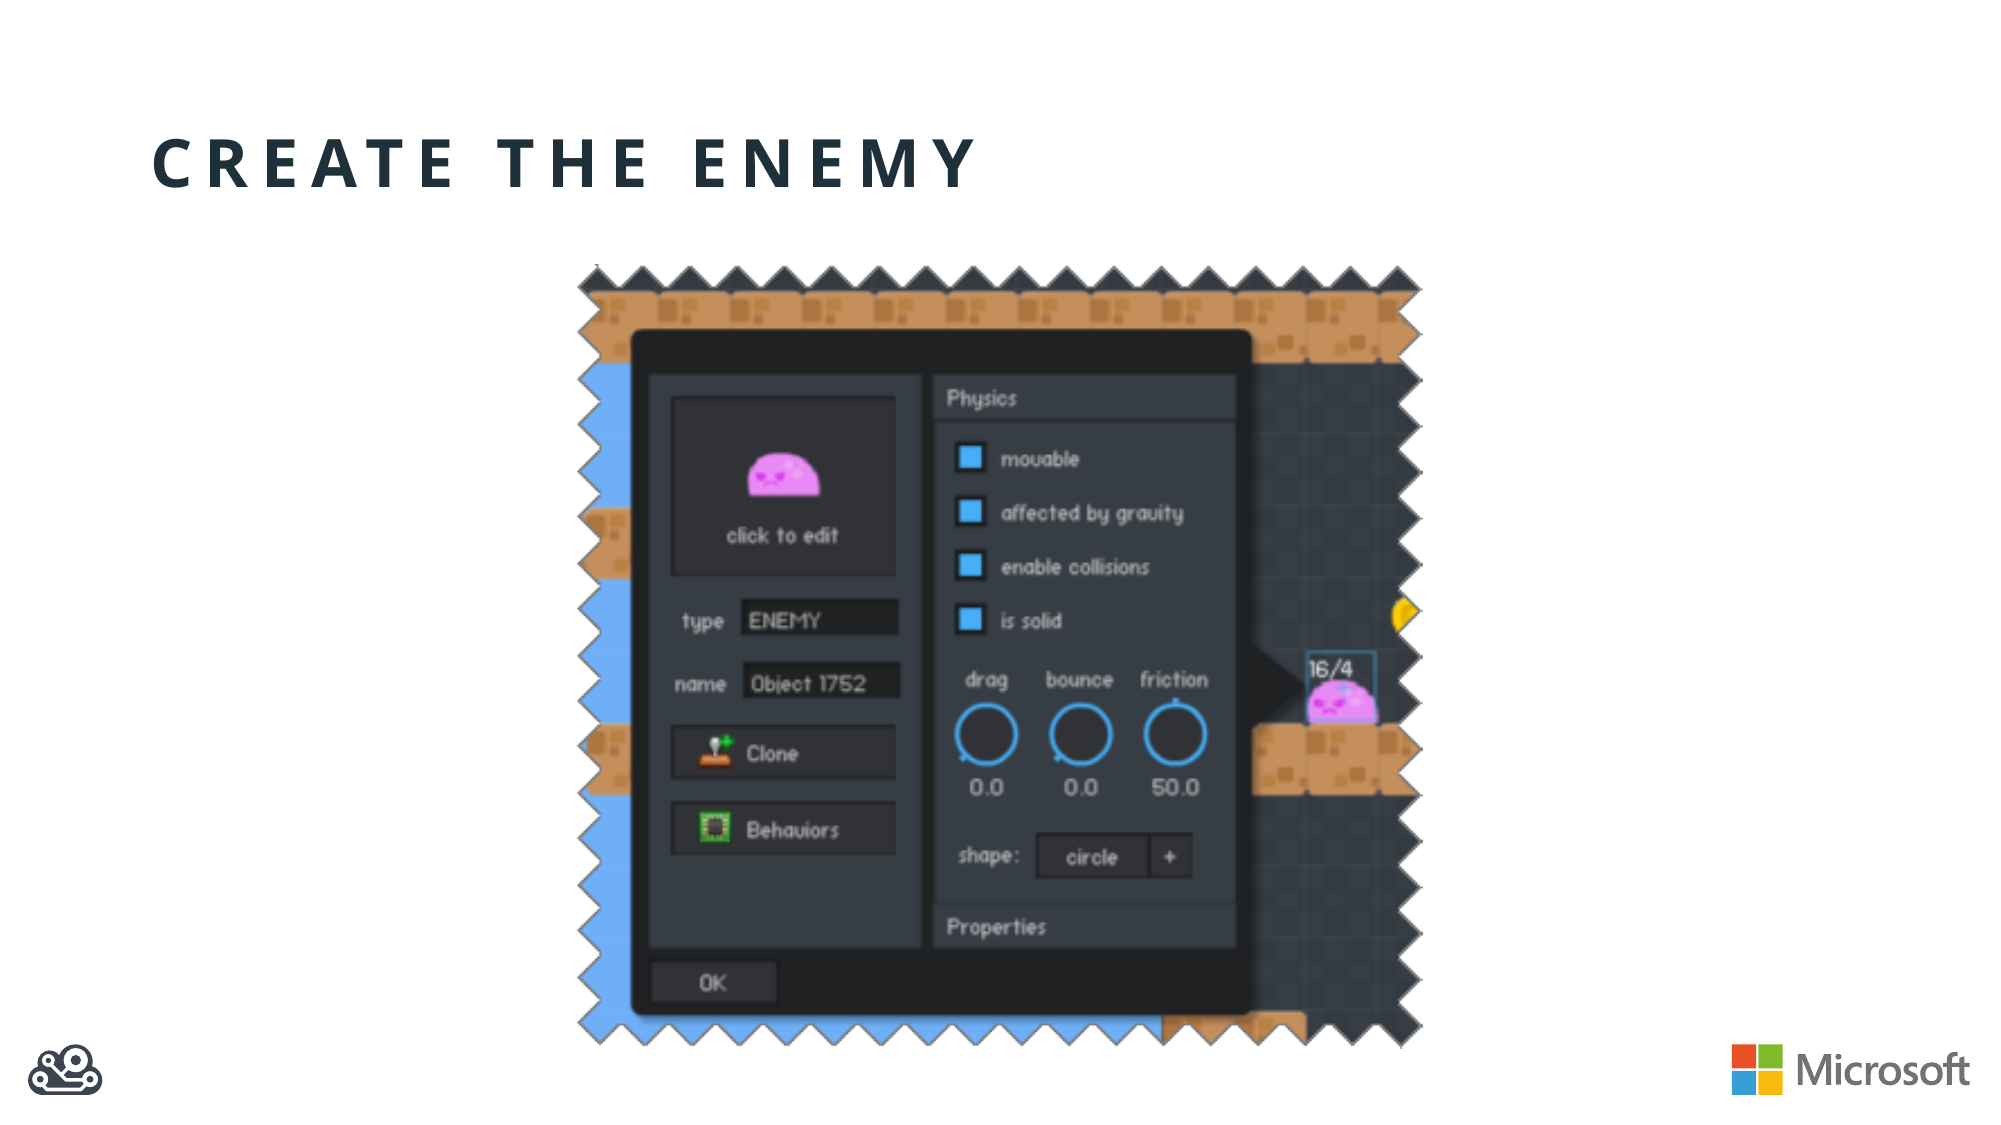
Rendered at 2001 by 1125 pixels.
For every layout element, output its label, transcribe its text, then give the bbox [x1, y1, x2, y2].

title Create the enemy [135, 57, 1860, 275]
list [577, 264, 1423, 1049]
